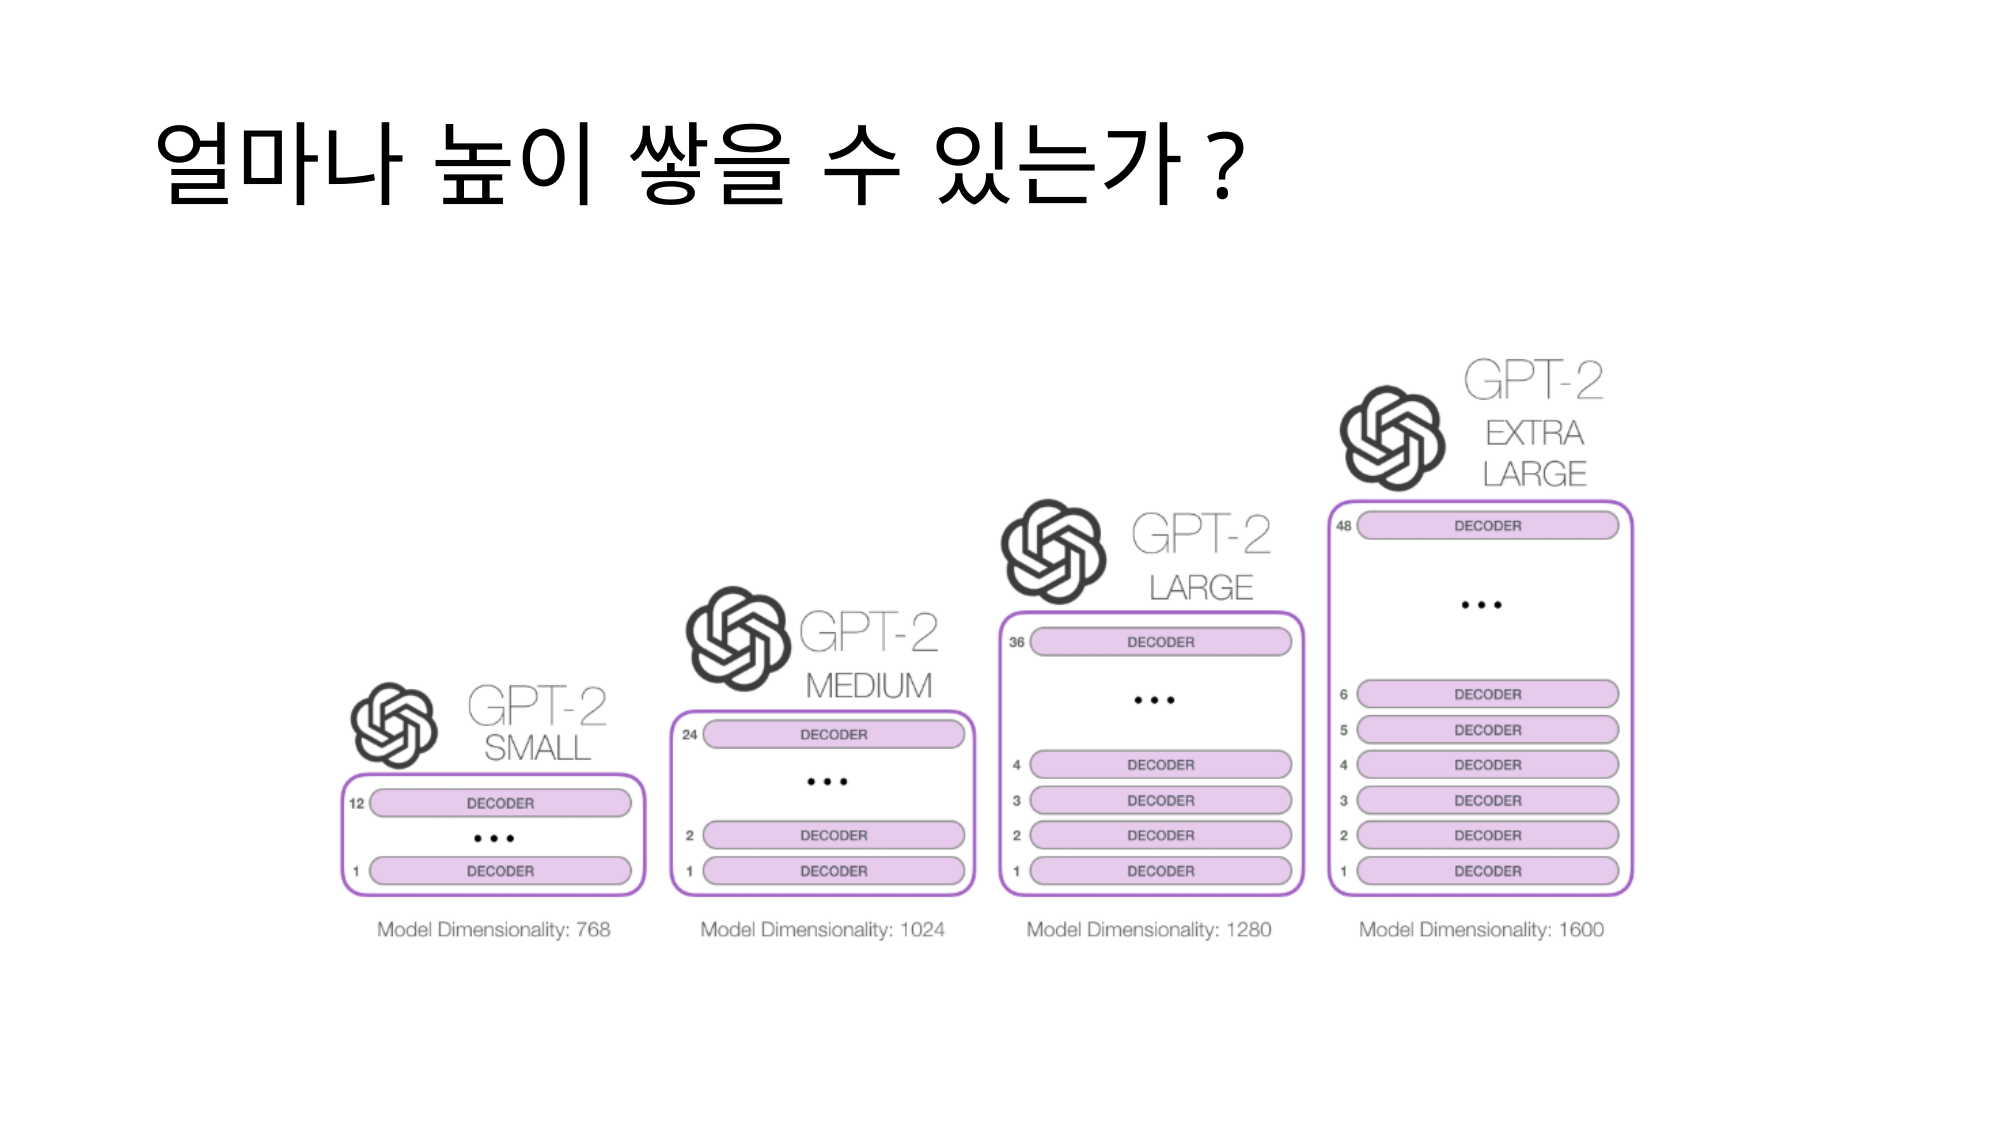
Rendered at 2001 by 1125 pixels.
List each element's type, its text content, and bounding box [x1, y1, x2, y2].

picture [294, 309, 1692, 980]
title 얼마나 높이 쌓을 수 있는가? [137, 59, 1863, 278]
